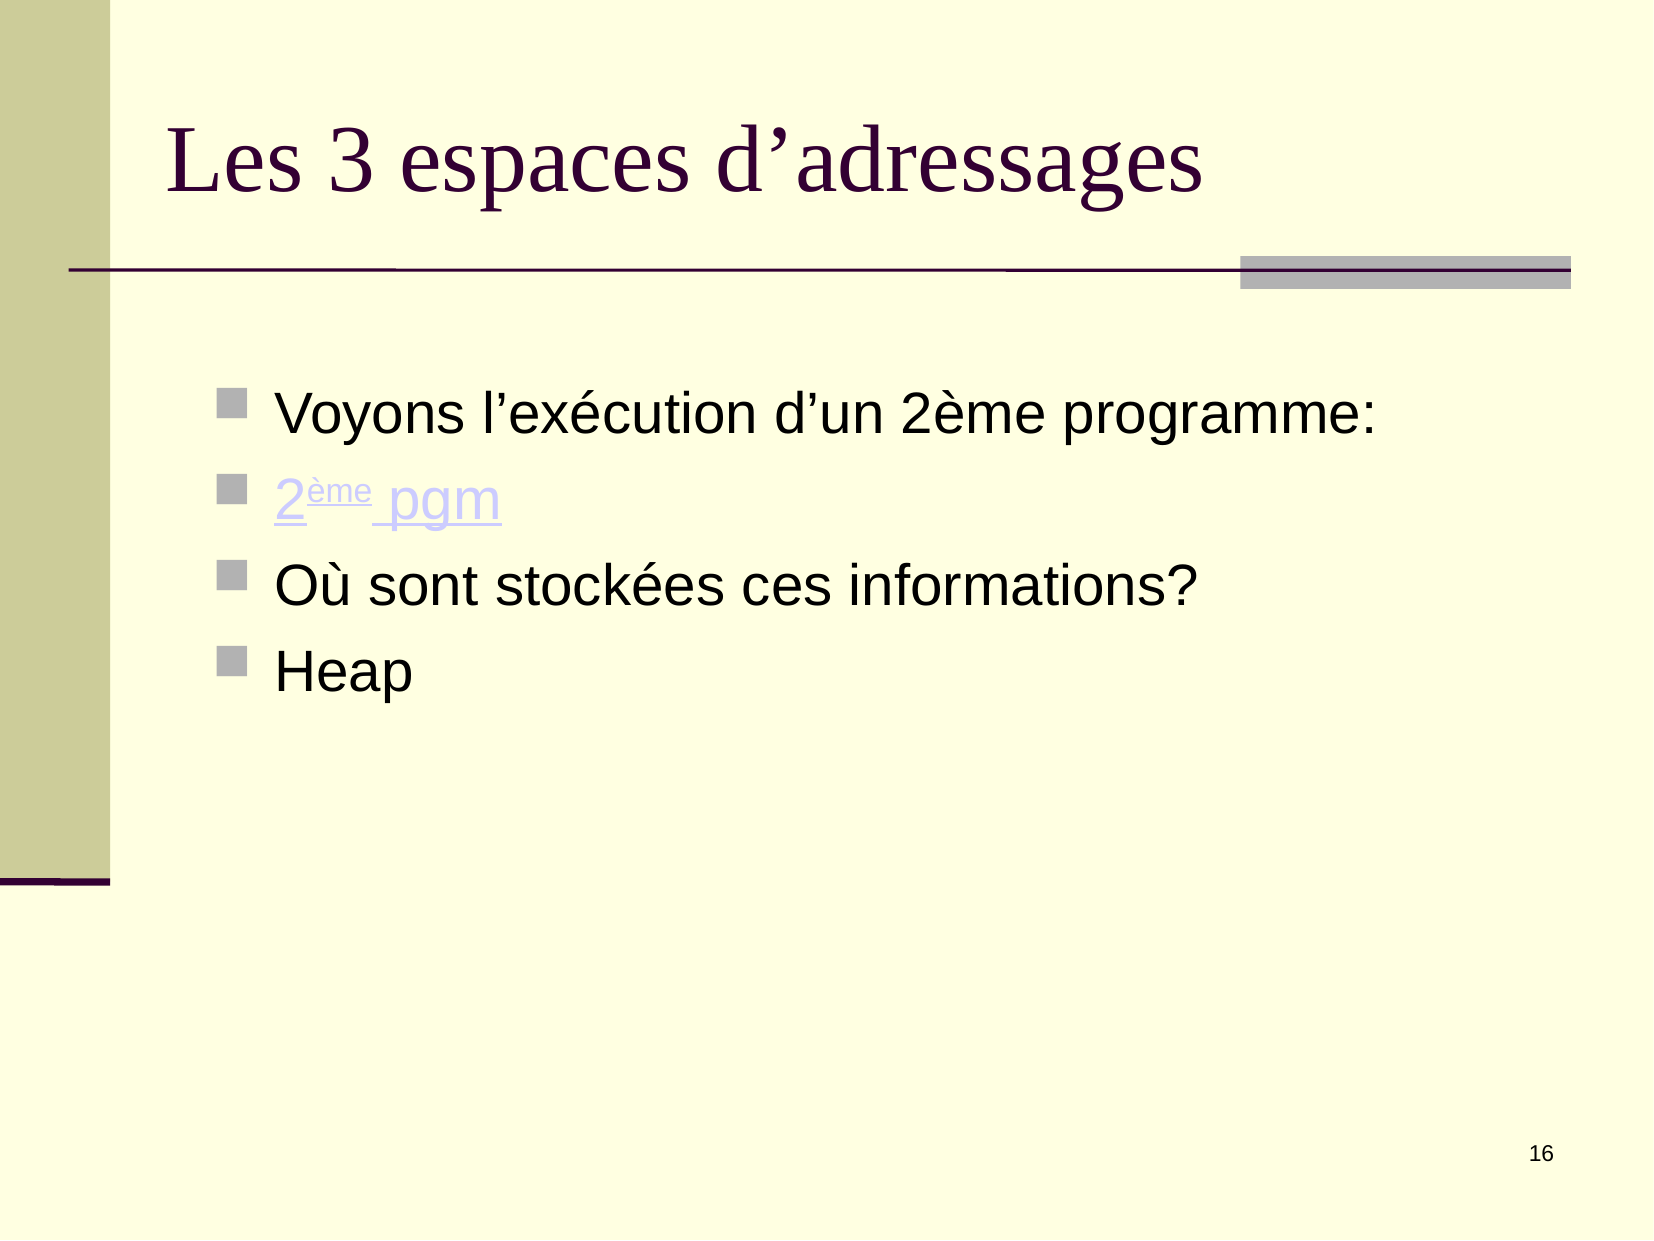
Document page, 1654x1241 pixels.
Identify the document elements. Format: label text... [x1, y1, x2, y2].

list Voyons l’exécution d’un 2ème programme: 2ème pgm Où sont stockées ces informations? Heap [212, 289, 1571, 1109]
title Les 3 espaces d’adressages [165, 30, 1571, 277]
slide_number 16 [1226, 1129, 1571, 1213]
